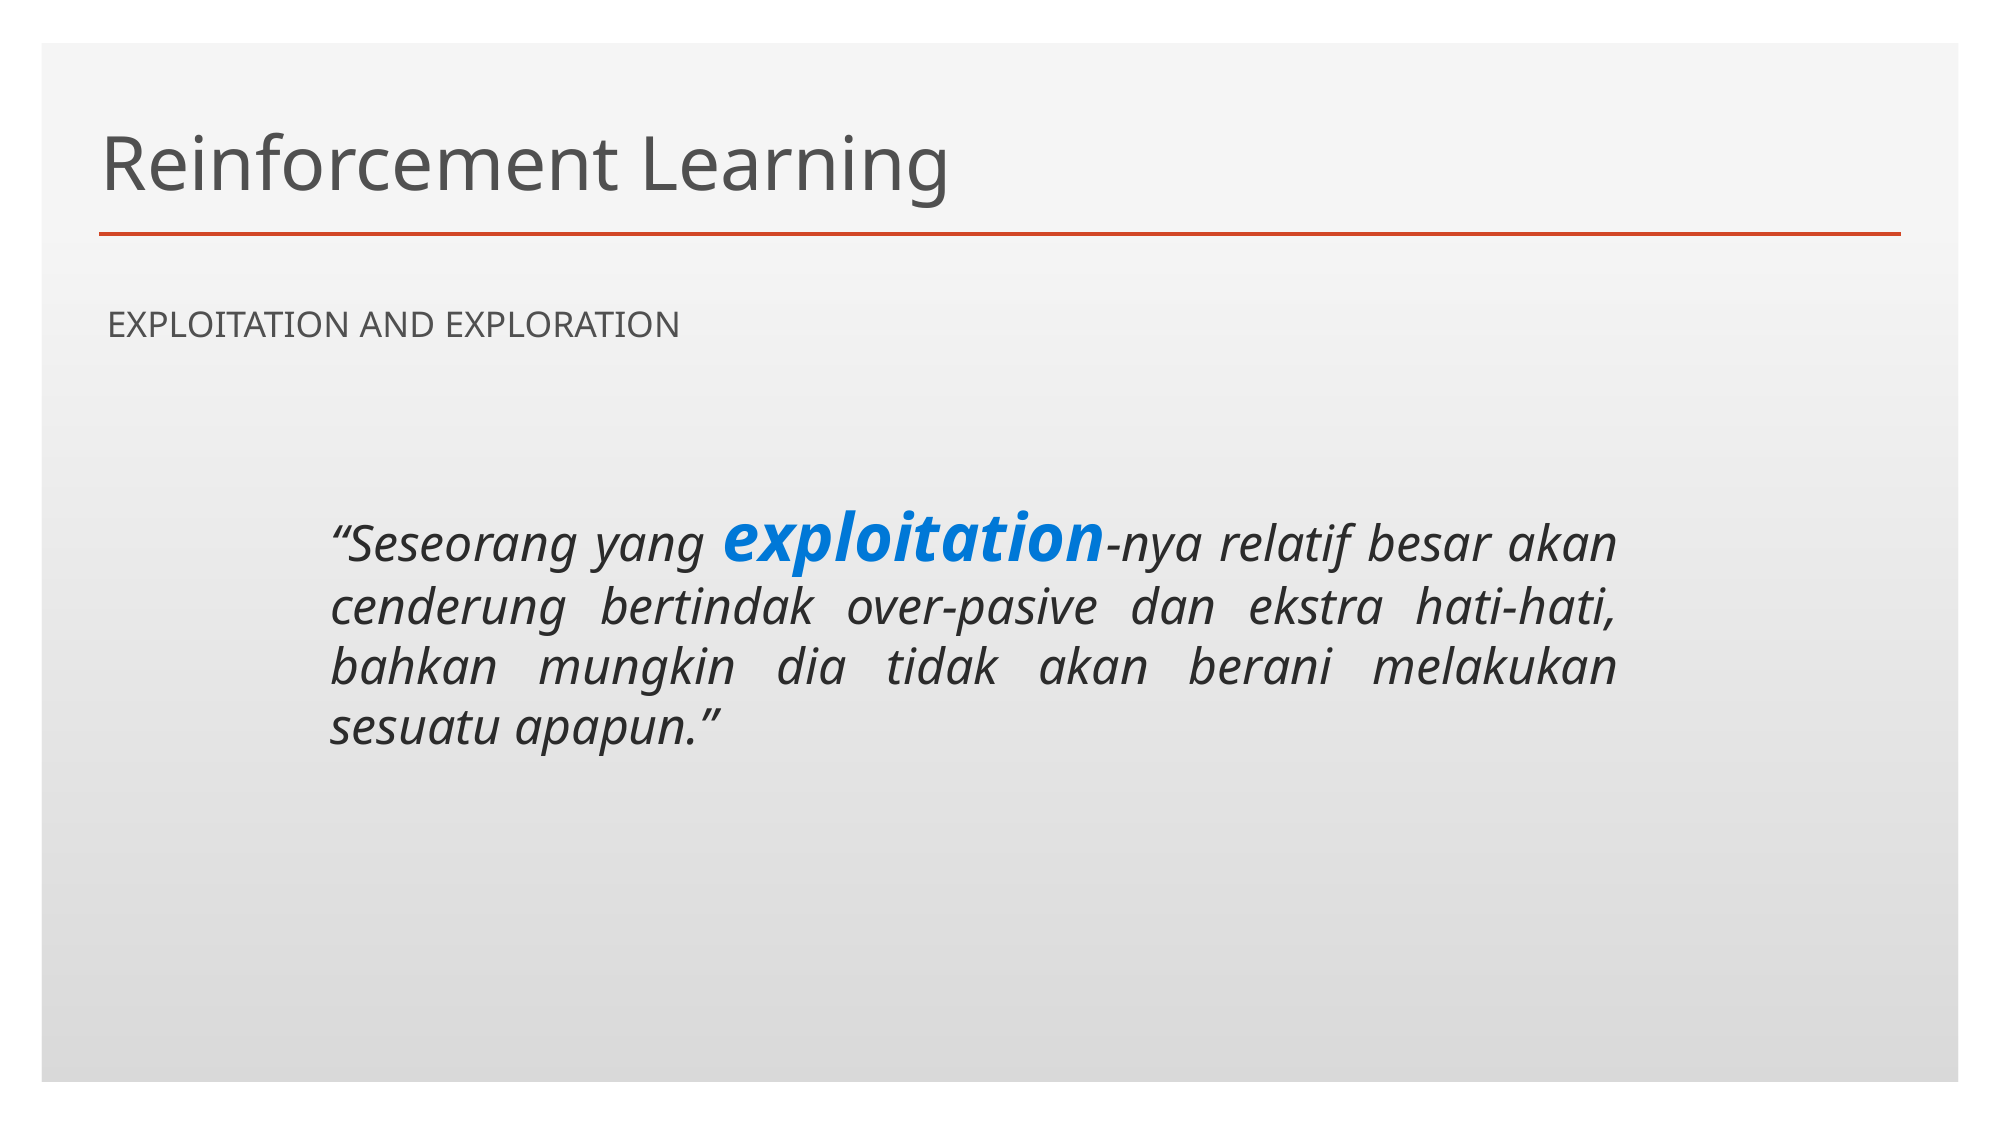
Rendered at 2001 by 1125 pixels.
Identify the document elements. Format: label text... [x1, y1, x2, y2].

text_box “Seseorang yang exploitation-nya relatif besar akan cenderung bertindak over-pasive dan ekstra hati-hati, bahkan mungkin dia tidak akan berani melakukan sesuatu apapun.” [315, 487, 1634, 762]
title Reinforcement Learning [85, 57, 1811, 276]
list EXPLOITATION AND EXPLORATION [91, 286, 1096, 371]
